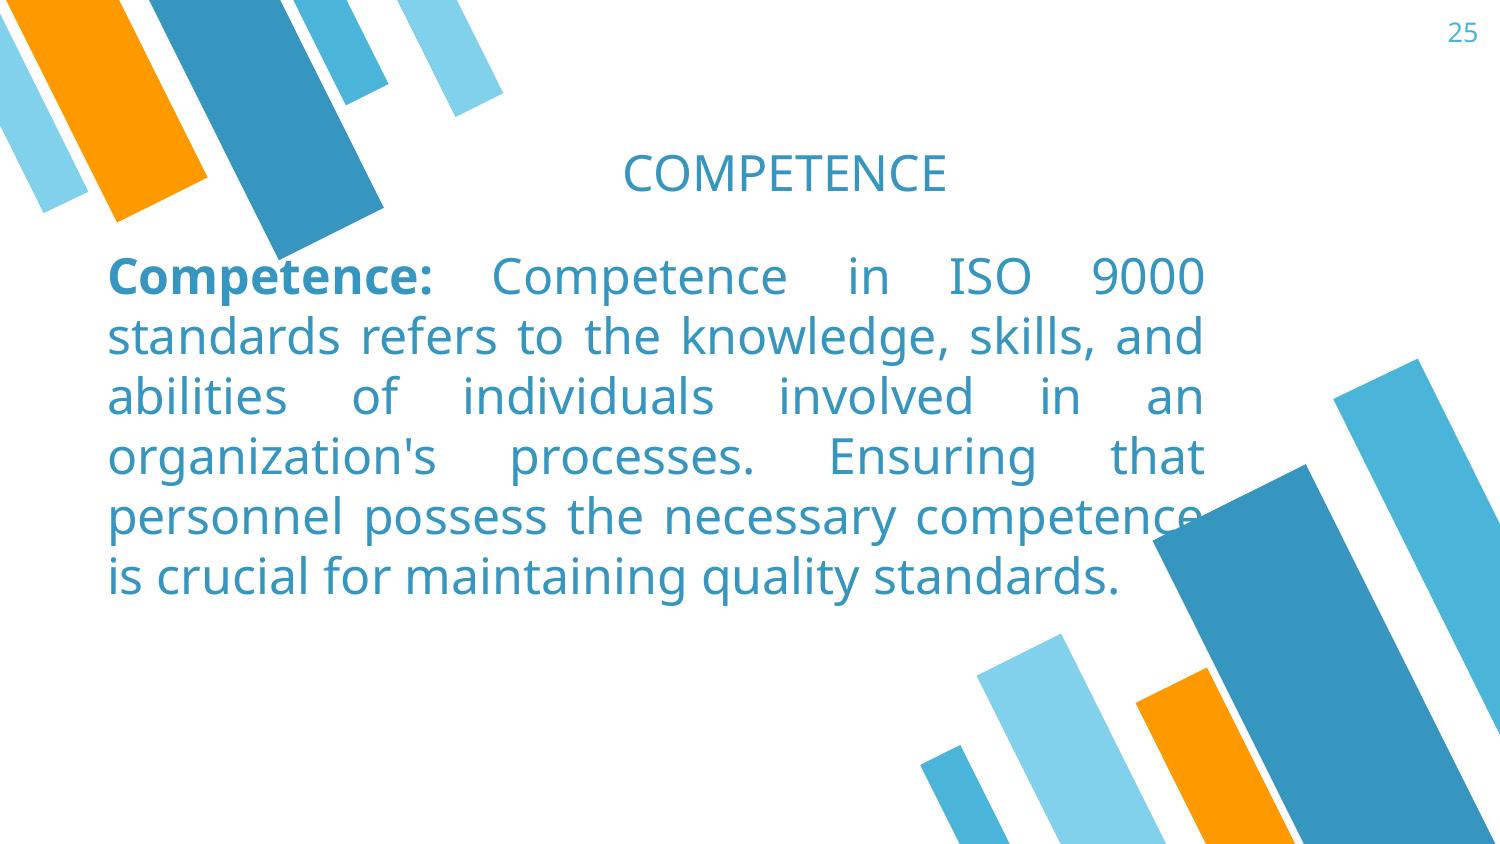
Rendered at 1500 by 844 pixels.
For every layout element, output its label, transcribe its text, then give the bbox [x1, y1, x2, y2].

slide_number 25 [1403, 0, 1494, 65]
list COMPETENCE [492, 104, 1067, 231]
text_box Competence: Competence in ISO 9000 standards refers to the knowledge, skills, and abilities of individuals involved in an organization's processes. Ensuring that personnel possess the necessary competence is crucial for maintaining quality standards. [79, 231, 1221, 618]
